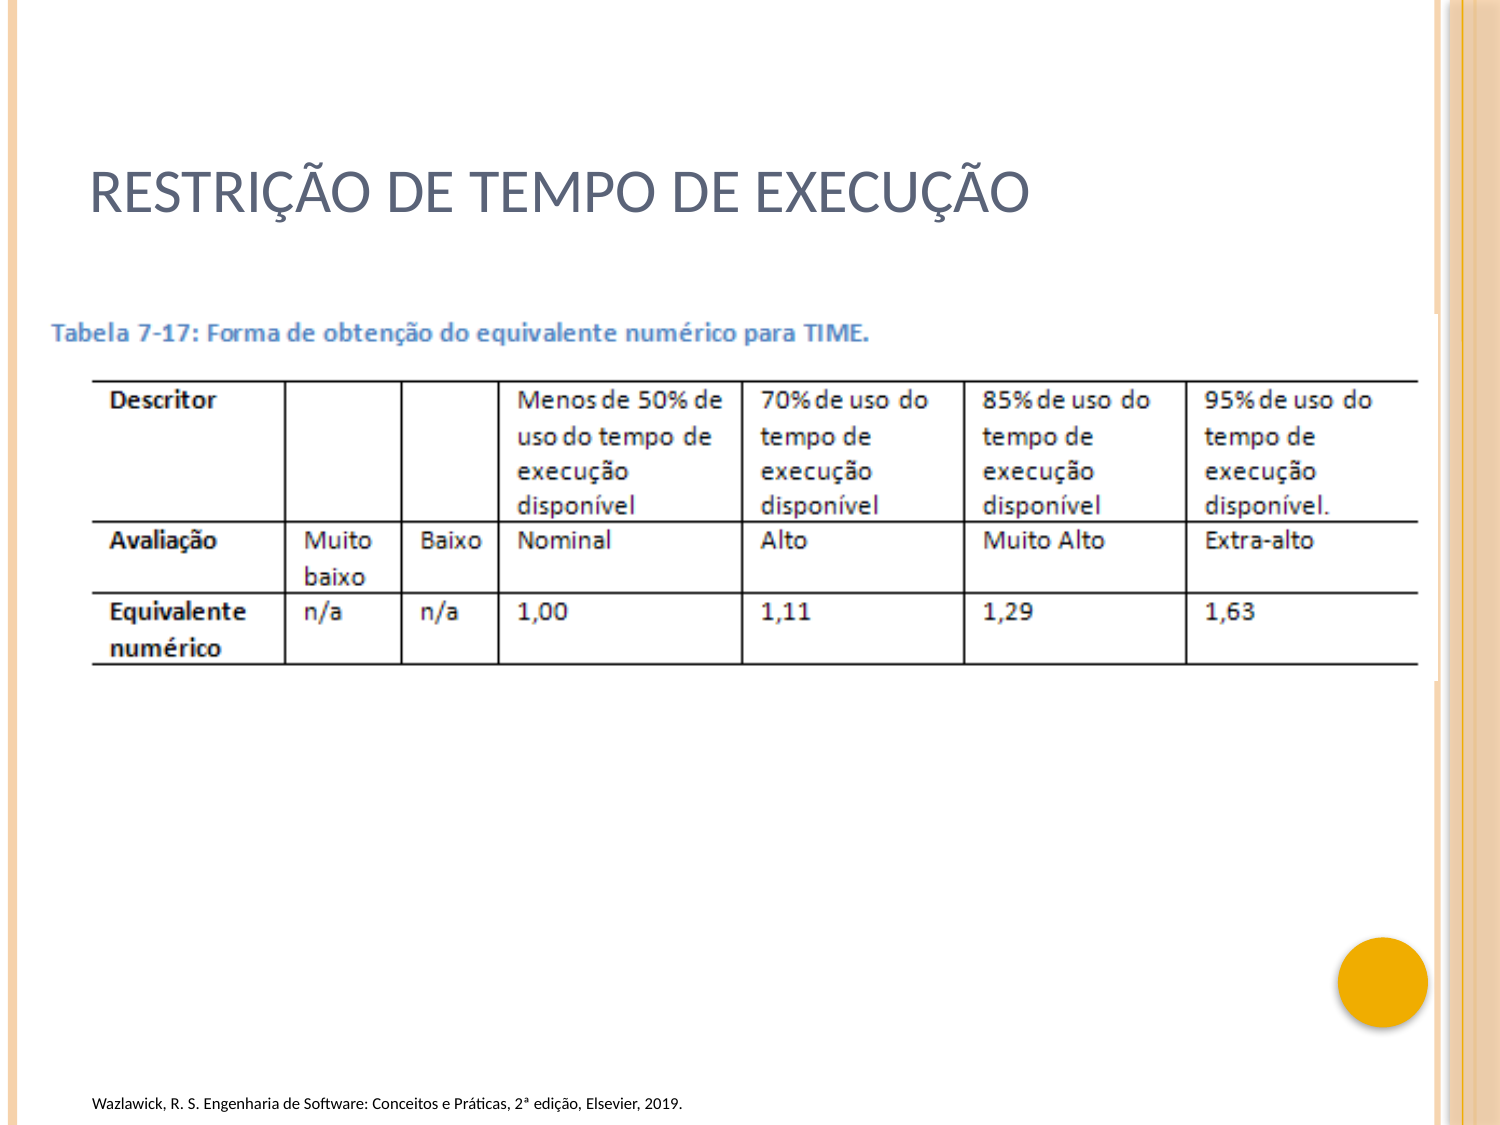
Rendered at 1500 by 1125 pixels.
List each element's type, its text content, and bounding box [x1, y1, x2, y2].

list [40, 313, 1438, 682]
title Restrição de tempo de execução [75, 45, 1300, 233]
